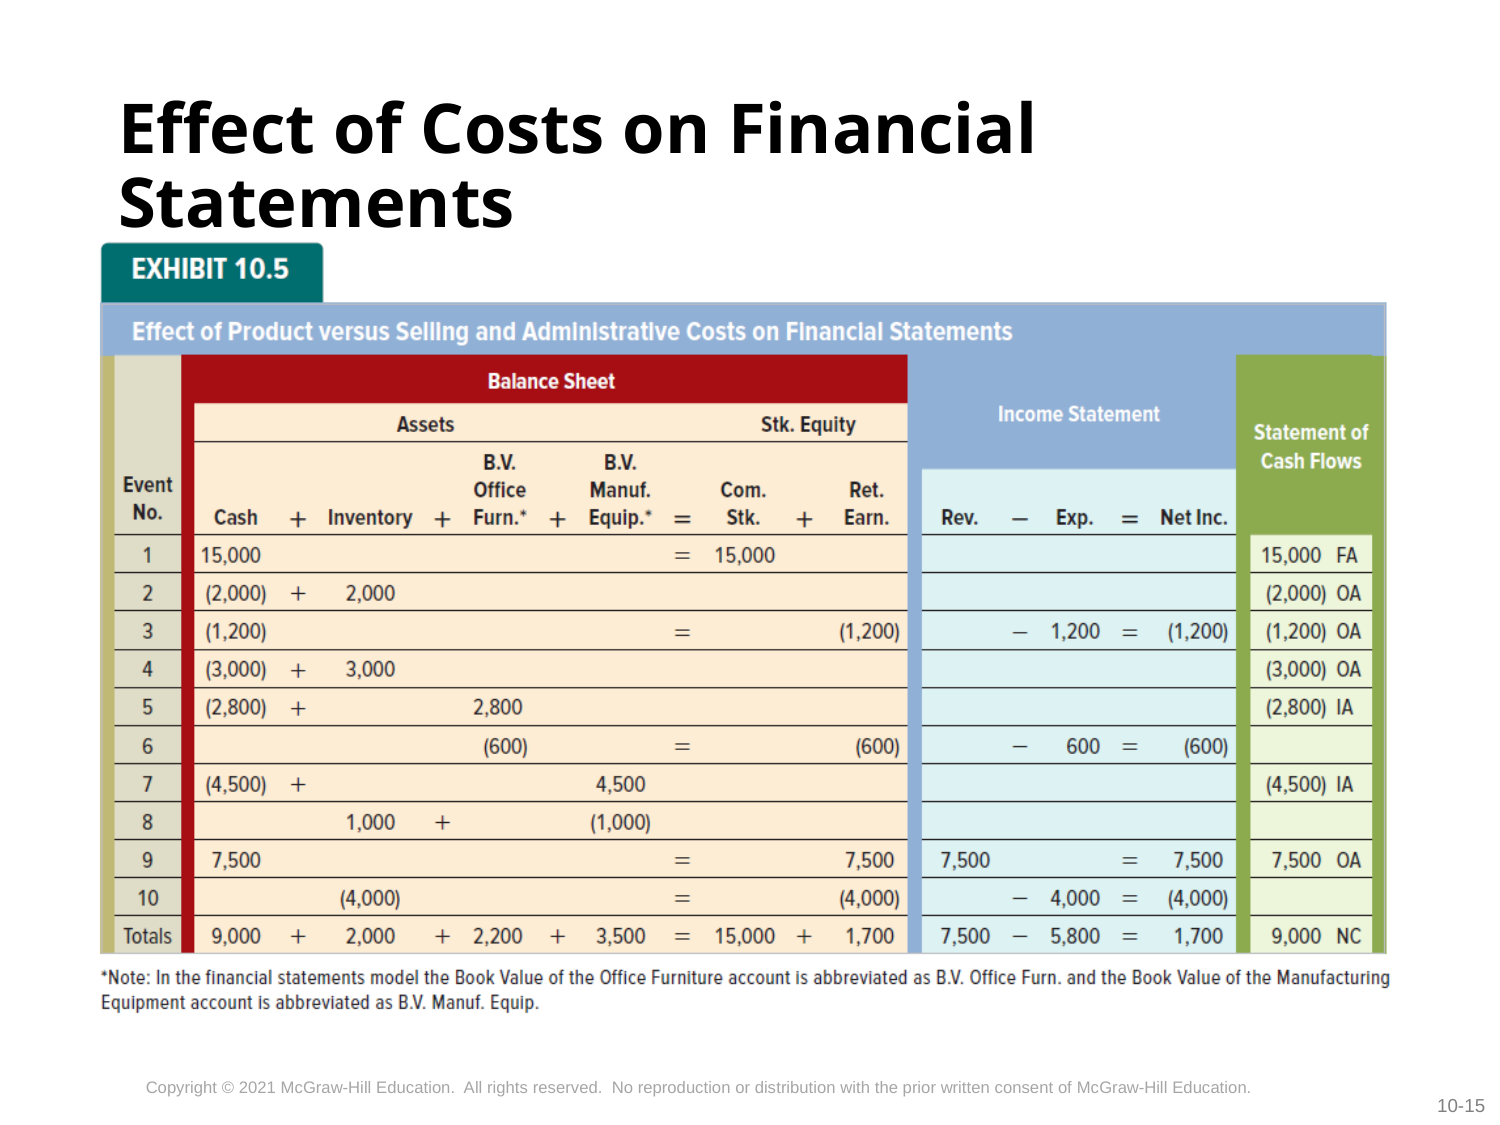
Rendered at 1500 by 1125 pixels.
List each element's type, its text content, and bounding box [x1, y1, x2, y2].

title Effect of Costs on Financial Statements [103, 59, 1397, 237]
picture [95, 237, 1405, 1017]
